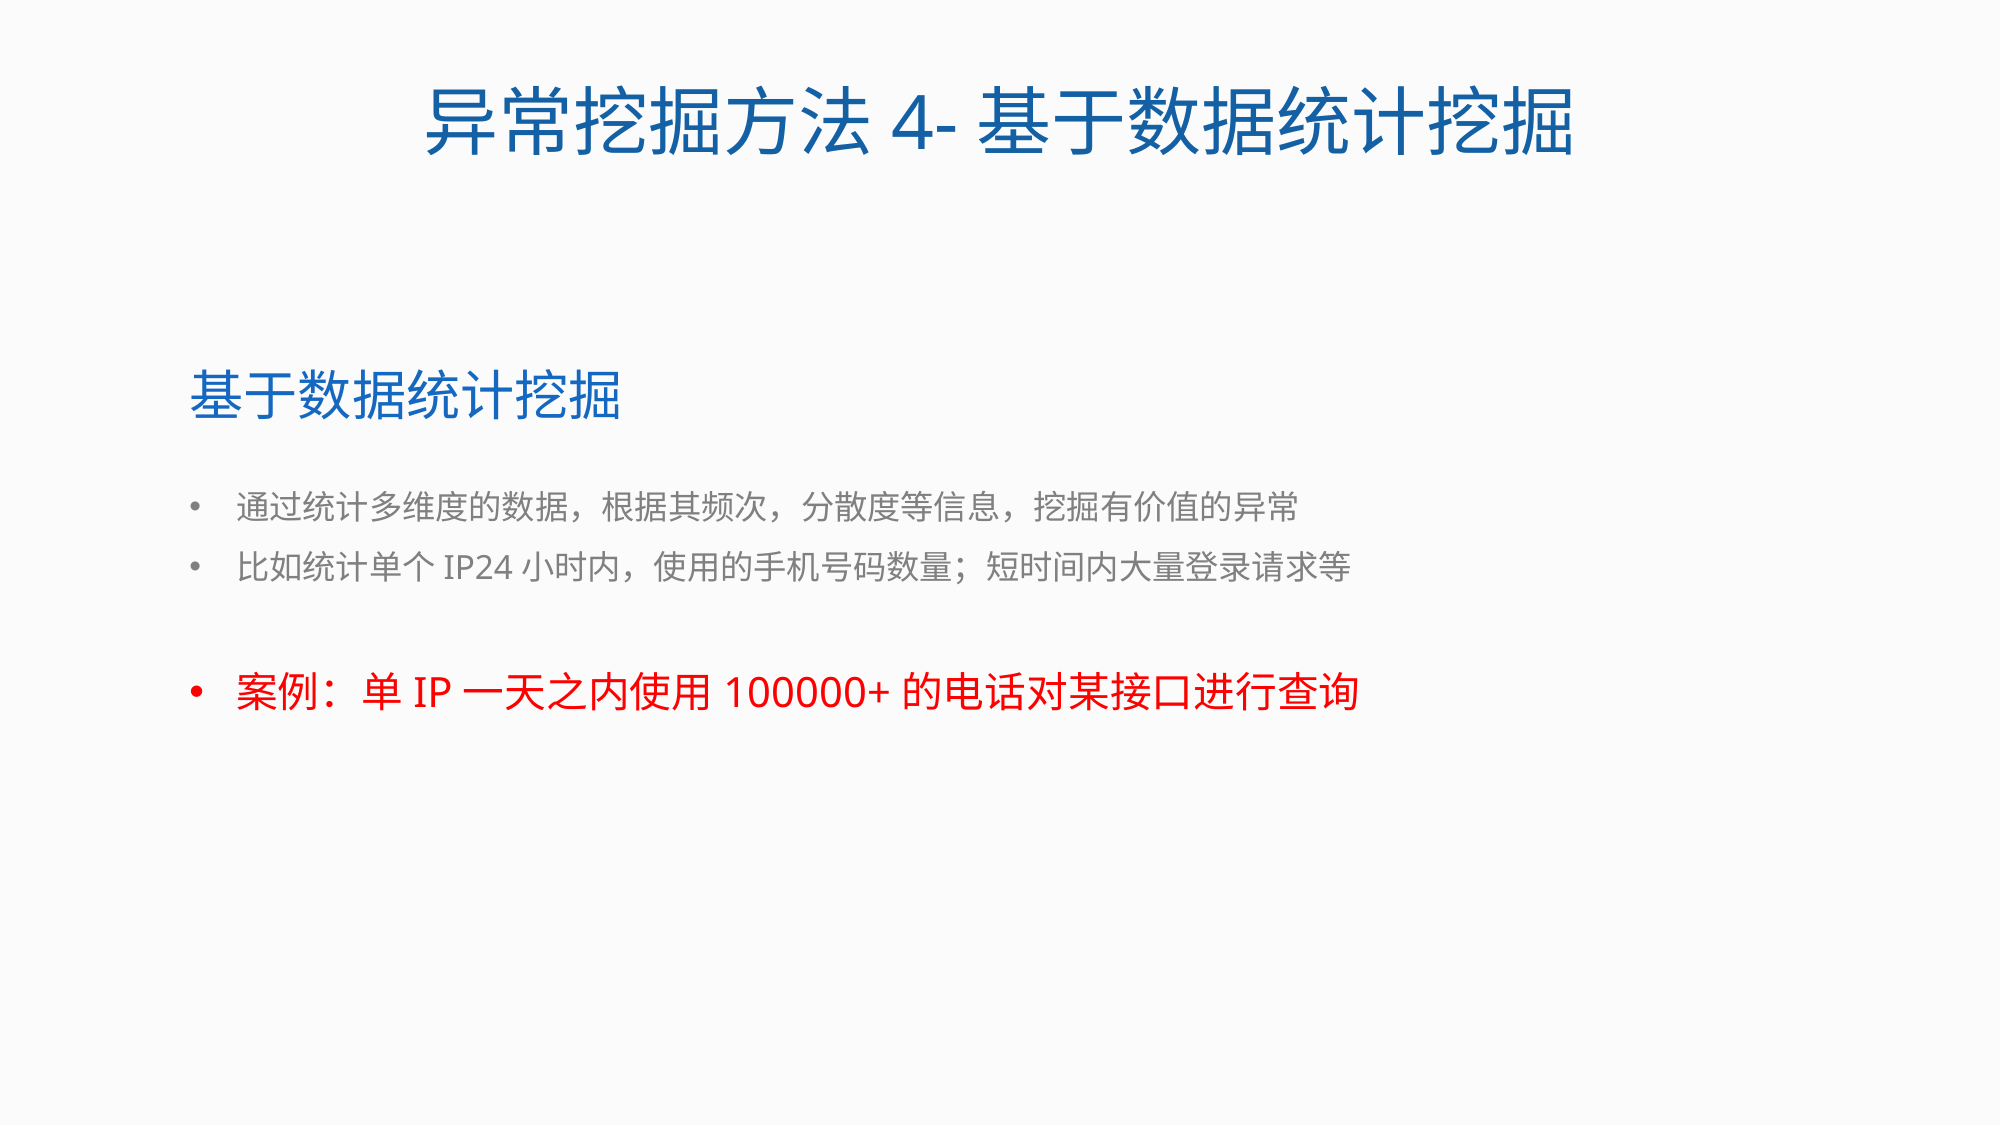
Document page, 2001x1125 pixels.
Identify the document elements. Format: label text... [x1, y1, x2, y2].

title 异常挖掘方法4-基于数据统计挖掘 [137, 59, 1863, 191]
text_box 基于数据统计挖掘 通过统计多维度的数据，根据其频次，分散度等信息，挖掘有价值的异常 比如统计单个IP24小时内，使用的手机号码数量；短时间内大量登录请求等 案例：单IP一天之内使用100000+的电话对某接口进行查询 [174, 353, 1526, 763]
